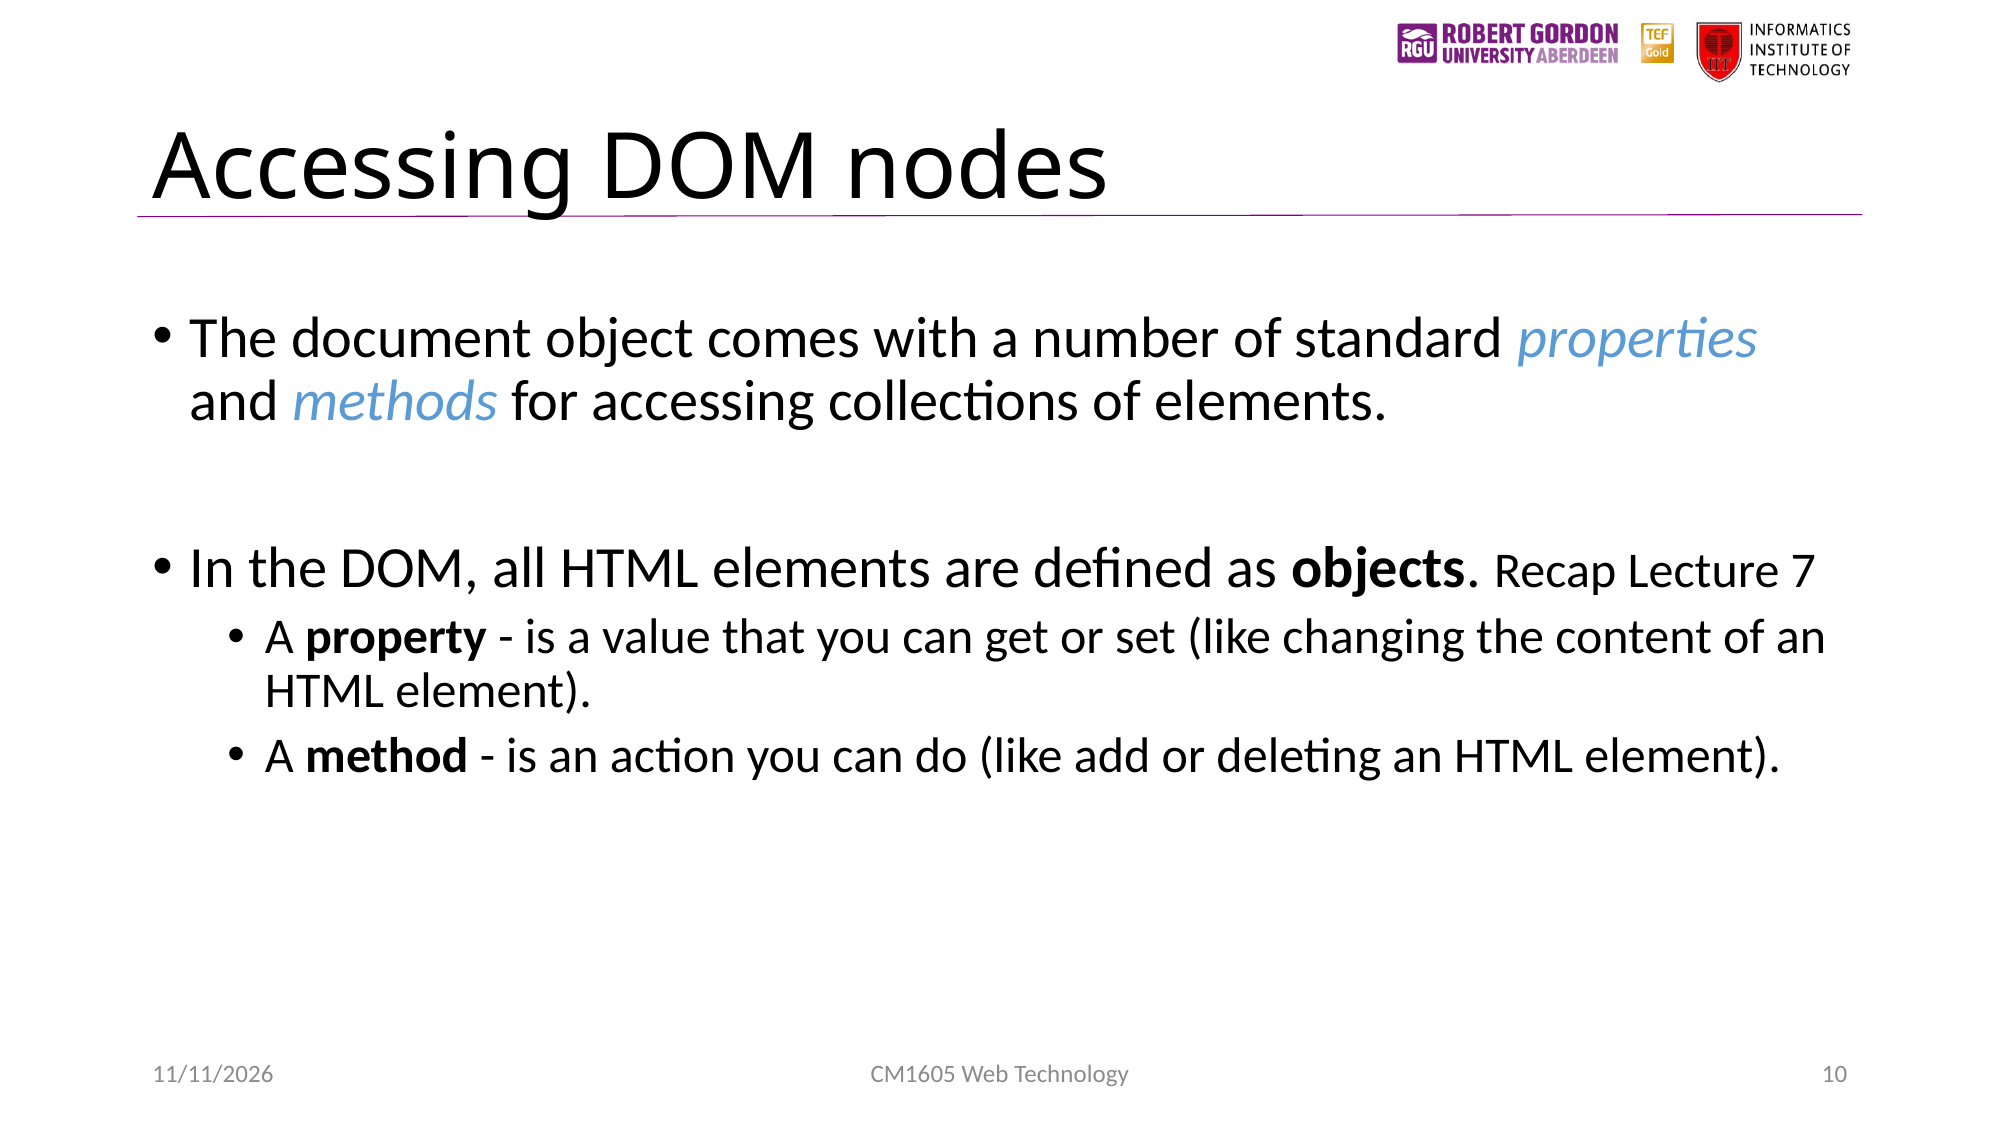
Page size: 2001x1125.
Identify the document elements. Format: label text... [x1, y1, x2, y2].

picture [1388, 5, 1863, 59]
title Accessing DOM nodes [137, 59, 1863, 278]
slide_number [137, 1042, 588, 1103]
slide_number 10 [1412, 1042, 1863, 1103]
list The document object comes with a number of standard properties and methods for accessing collections of elements. In the DOM, all HTML elements are defined as objects. Recap Lecture 7 A property - is a value that you can get or set (like changing the content of an HTML element). A method - is an action you can do (like add or deleting an HTML element). [137, 299, 1863, 1014]
footer CM1605 Web Technology [662, 1042, 1338, 1103]
